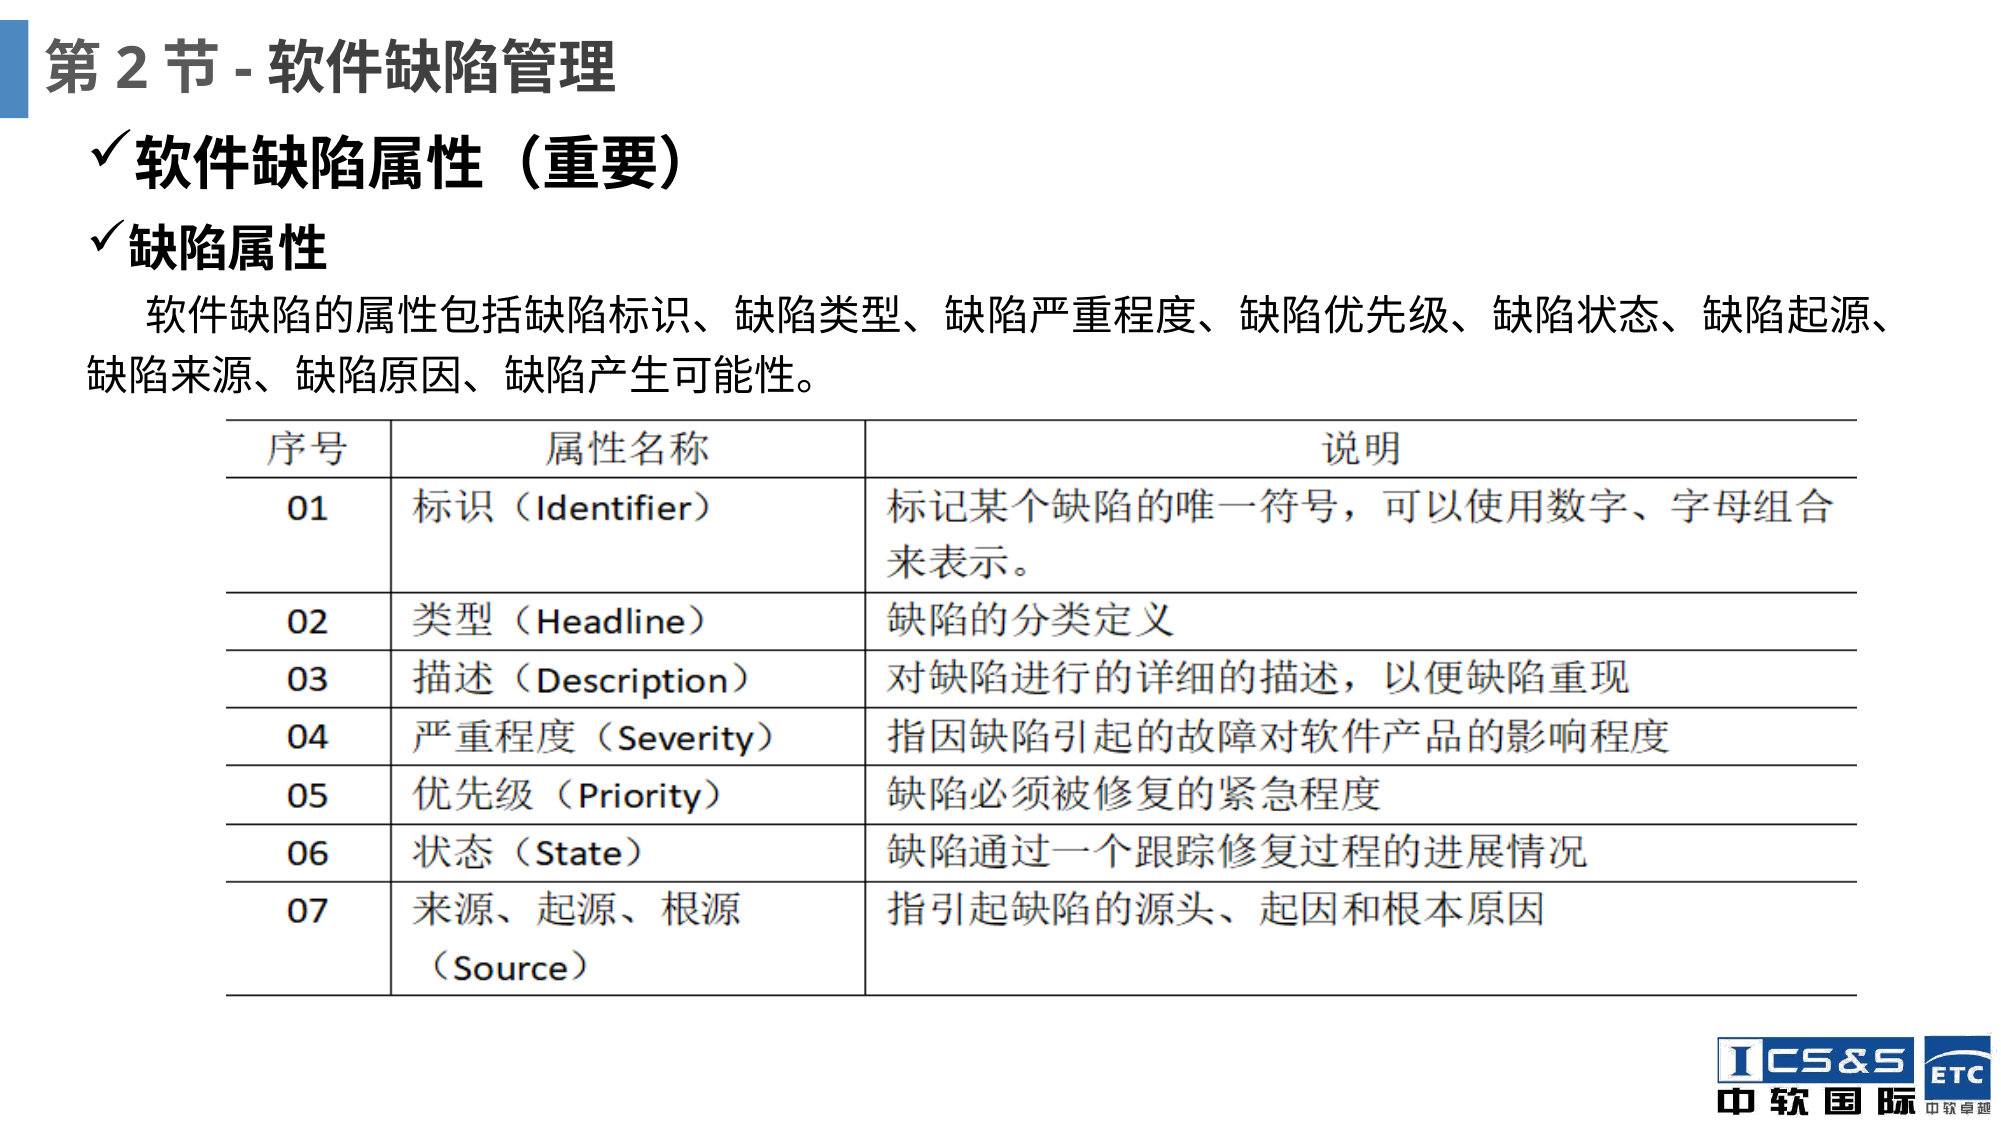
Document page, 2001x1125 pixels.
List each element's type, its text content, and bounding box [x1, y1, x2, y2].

list 软件缺陷属性（重要） 缺陷属性 软件缺陷的属性包括缺陷标识、缺陷类型、缺陷严重程度、缺陷优先级、缺陷状态、缺陷起源、缺陷来源、缺陷原因、缺陷产生可能性。 [71, 118, 1929, 1003]
title 第2节-软件缺陷管理 [28, 20, 1927, 119]
picture [1706, 1026, 2000, 1125]
picture [226, 418, 1857, 998]
